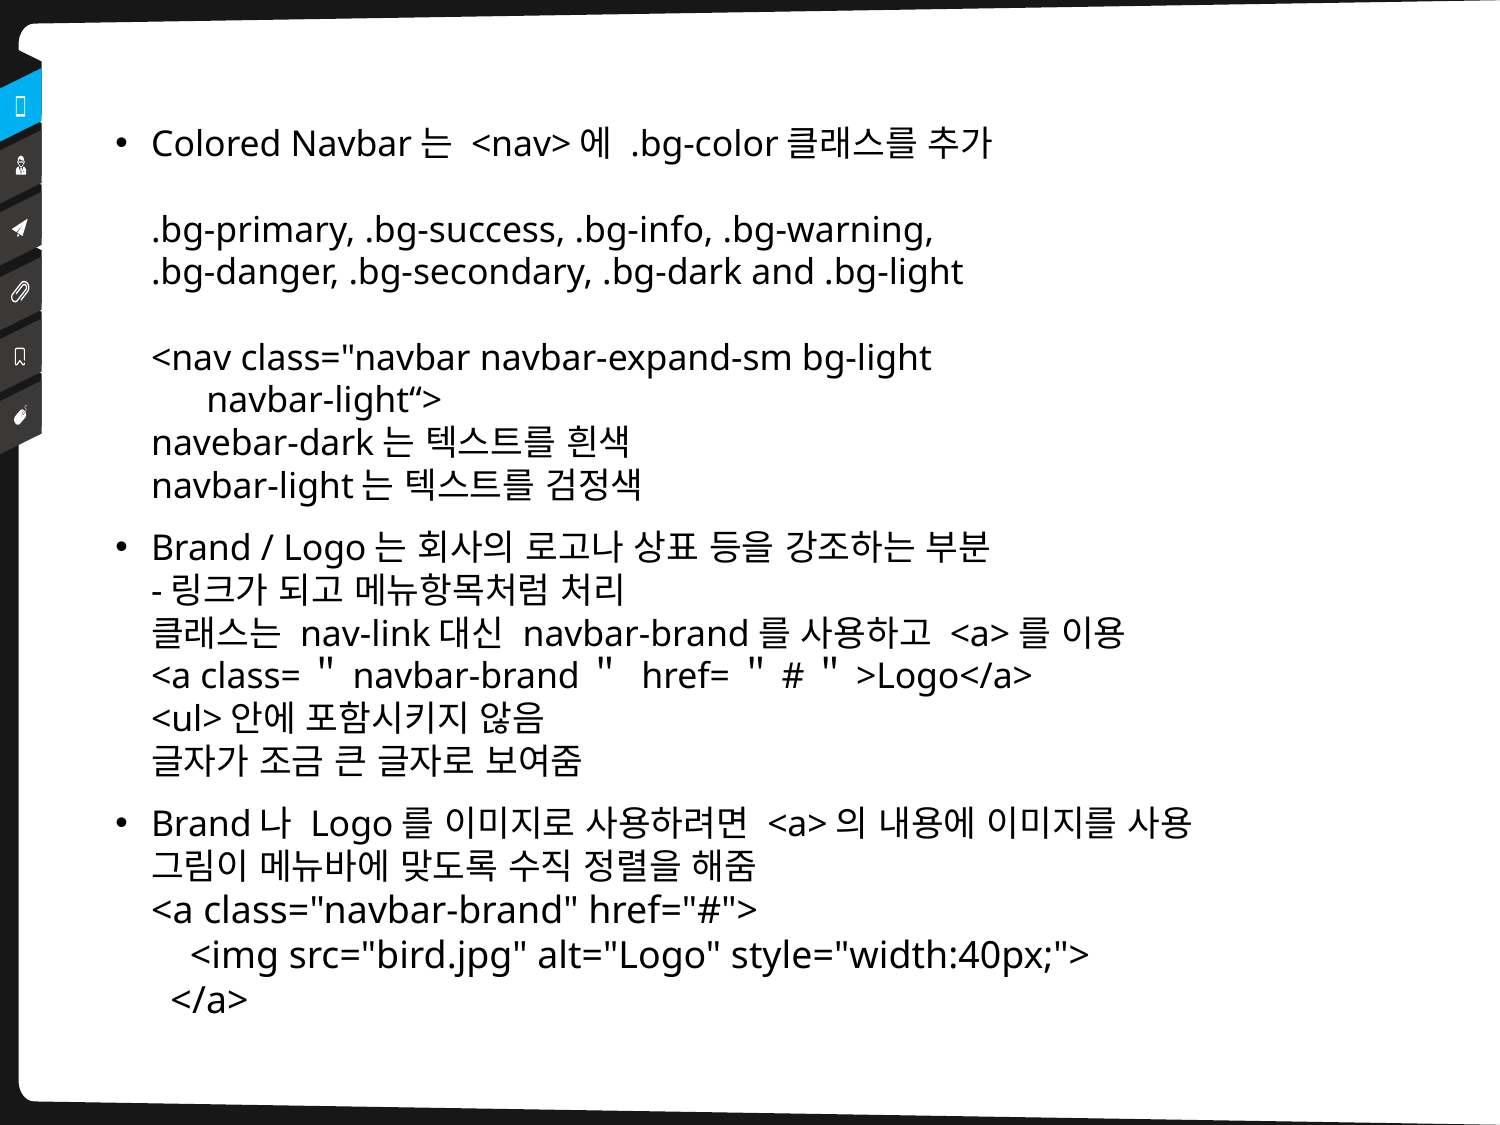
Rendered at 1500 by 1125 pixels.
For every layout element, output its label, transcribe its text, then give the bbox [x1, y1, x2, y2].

list Colored Navbar는 <nav>에 .bg-color클래스를 추가 .bg-primary, .bg-success, .bg-info, .bg-warning, .bg-danger, .bg-secondary, .bg-dark and .bg-light <nav class="navbar navbar-expand-sm bg-light navbar-light“> navebar-dark는 텍스트를 흰색 navbar-light는 텍스트를 검정색 Brand / Logo는 회사의 로고나 상표 등을 강조하는 부분 -링크가 되고 메뉴항목처럼 처리 클래스는 nav-link대신 navbar-brand를 사용하고 <a>를 이용 <a class=＂navbar-brand＂ href=＂#＂>Logo</a> <ul>안에 포함시키지 않음 글자가 조금 큰 글자로 보여줌 Brand나 Logo를 이미지로 사용하려면 <a>의 내용에 이미지를 사용 그림이 메뉴바에 맞도록 수직 정렬을 해줌 <a class="navbar-brand" href="#"> <img src="bird.jpg" alt="Logo" style="width:40px;"> </a> [100, 113, 1395, 1035]
